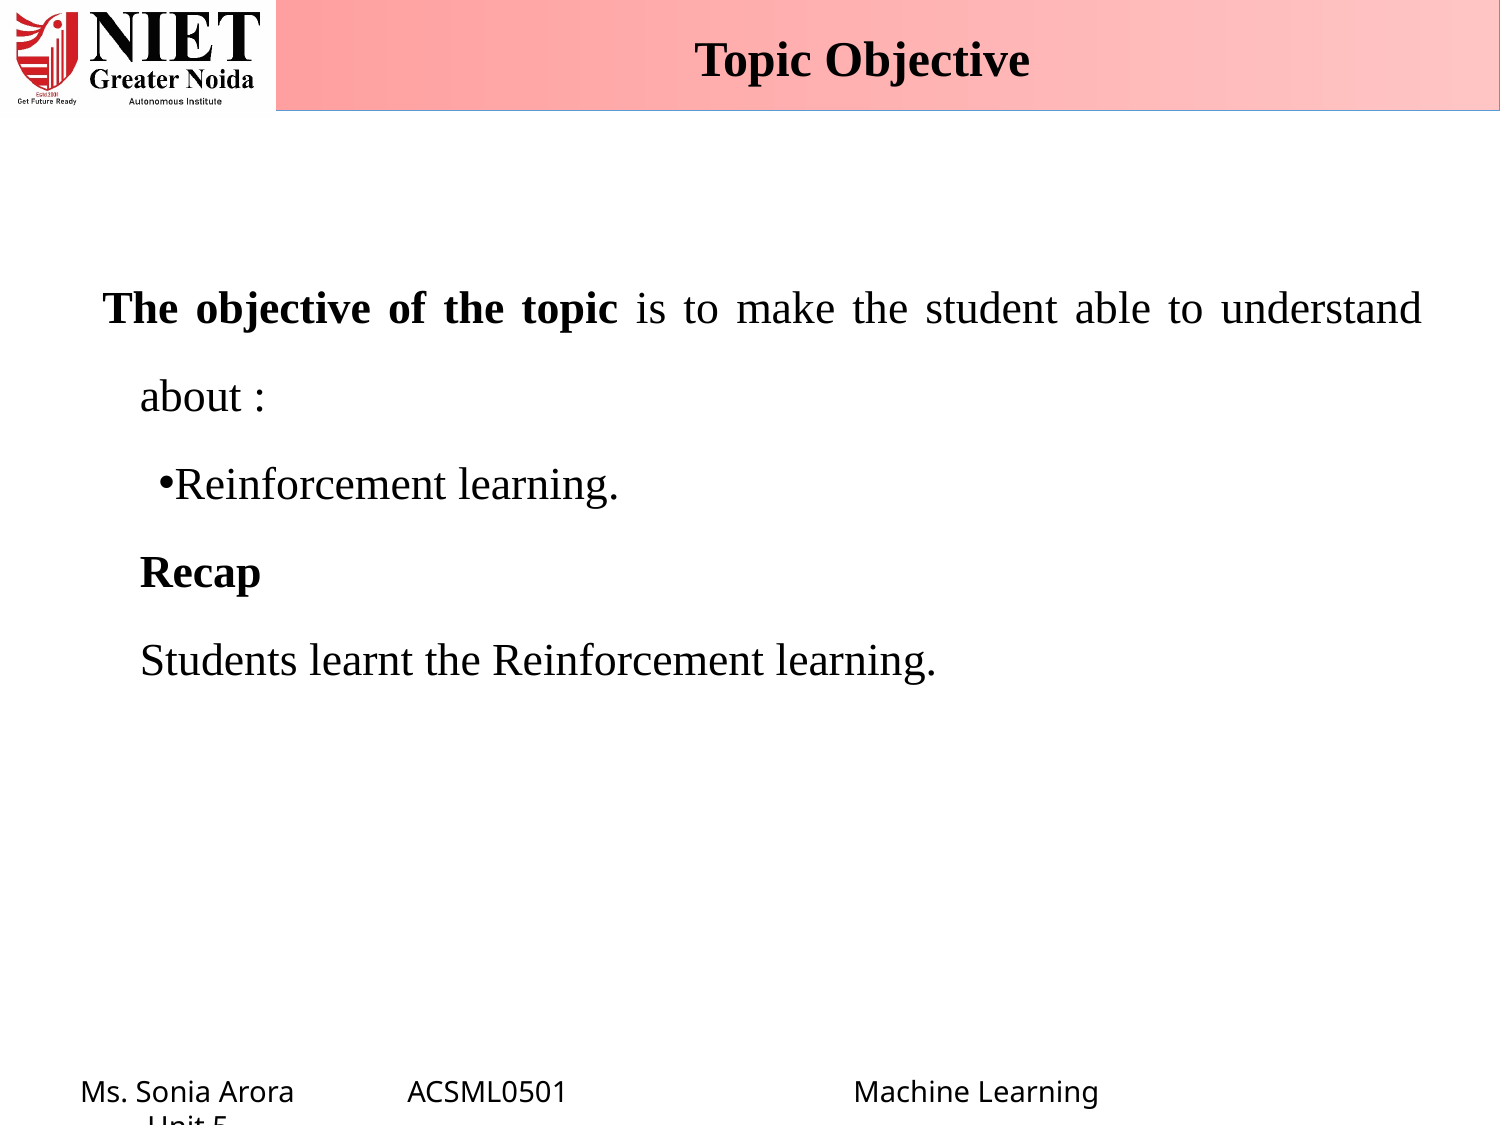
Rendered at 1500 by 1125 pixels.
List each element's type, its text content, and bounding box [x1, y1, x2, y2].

text_box Topic Objective [383, 5, 1342, 108]
picture [0, 0, 276, 118]
list The objective of the topic is to make the student able to understand about : Reinforcement learning. Recap Students learnt the Reinforcement learning. [87, 187, 1438, 1008]
